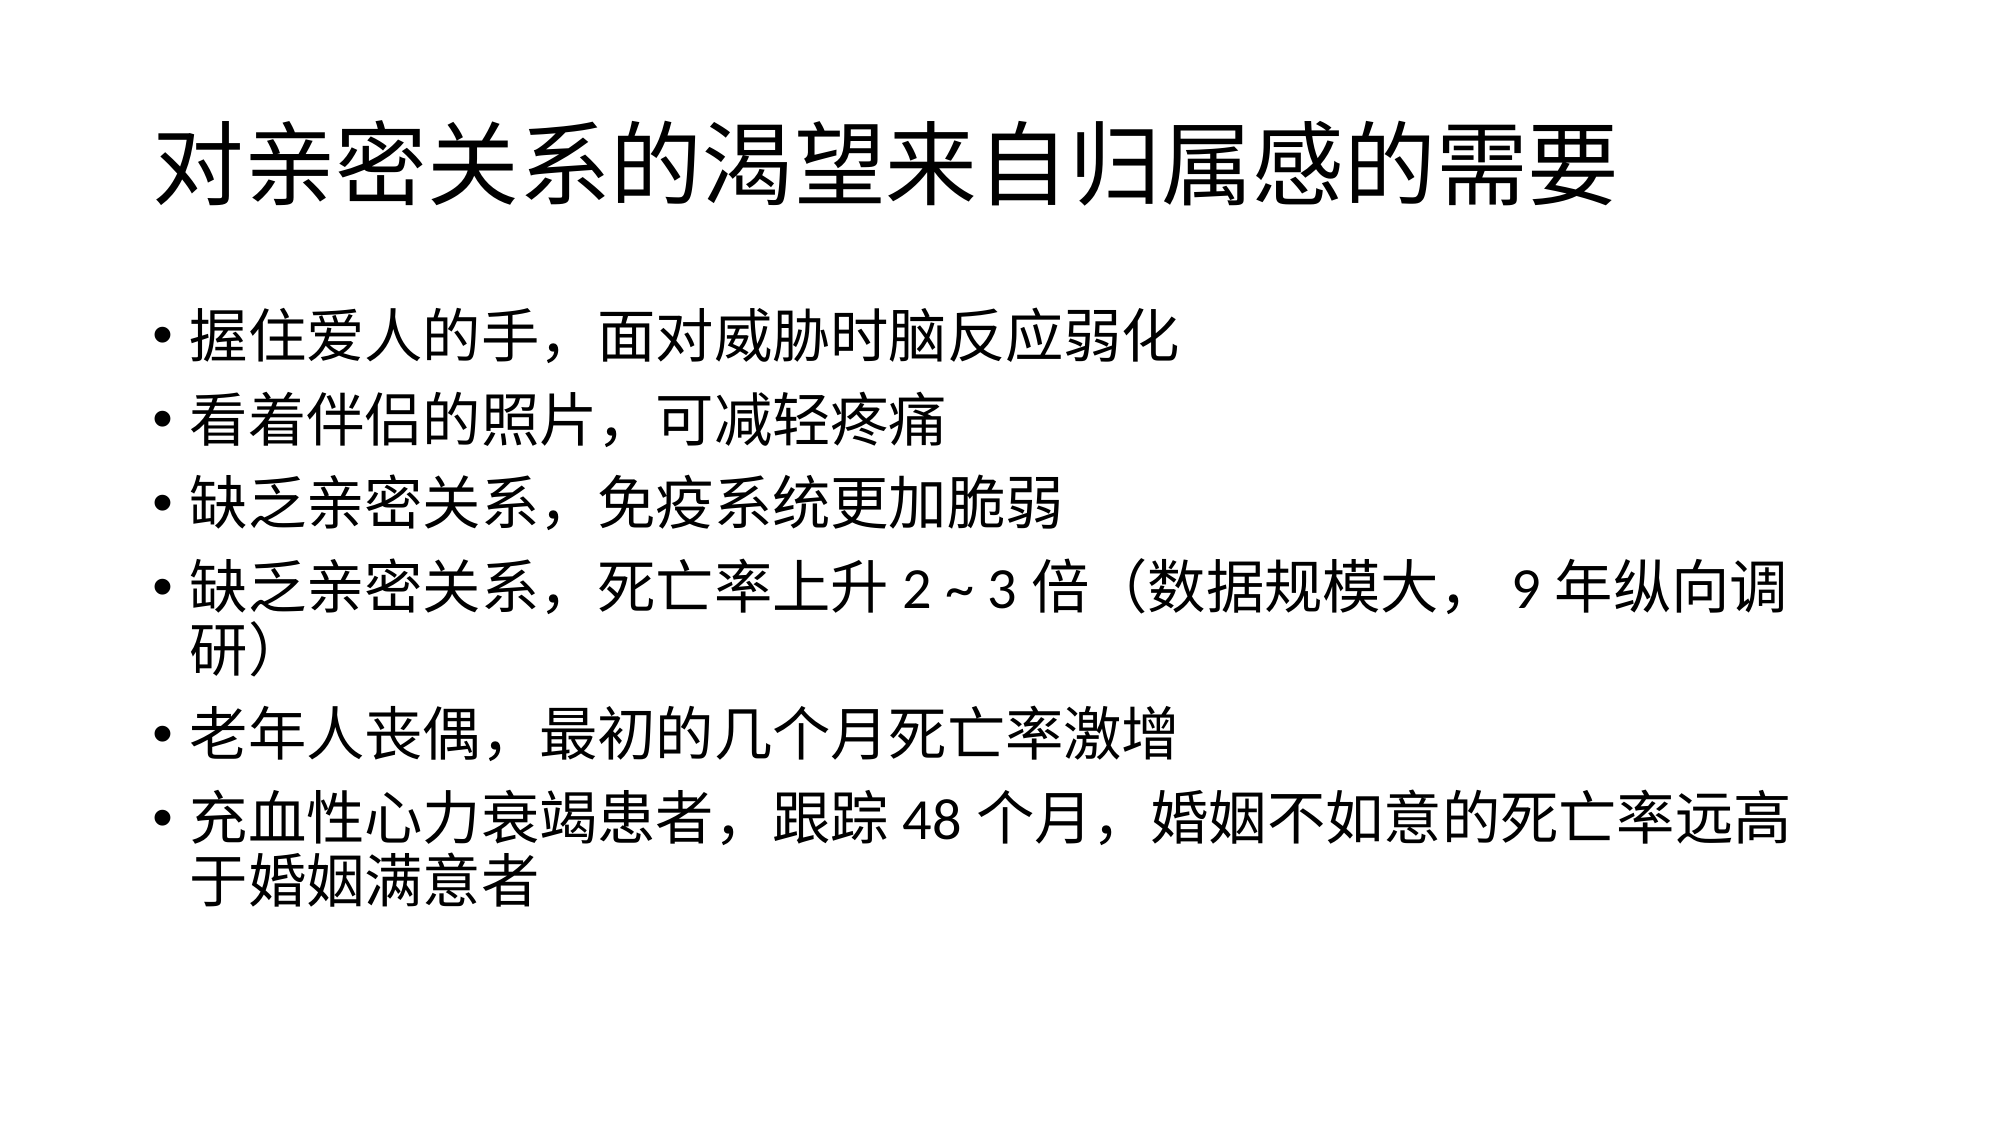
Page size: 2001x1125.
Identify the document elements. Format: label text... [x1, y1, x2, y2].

list 握住爱人的手，面对威胁时脑反应弱化 看着伴侣的照片，可减轻疼痛 缺乏亲密关系，免疫系统更加脆弱 缺乏亲密关系，死亡率上升2 ~ 3倍（数据规模大，9年纵向调研） 老年人丧偶，最初的几个月死亡率激增 充血性心力衰竭患者，跟踪48个月，婚姻不如意的死亡率远高于婚姻满意者 [137, 299, 1863, 1014]
title 对亲密关系的渴望来自归属感的需要 [137, 59, 1863, 278]
